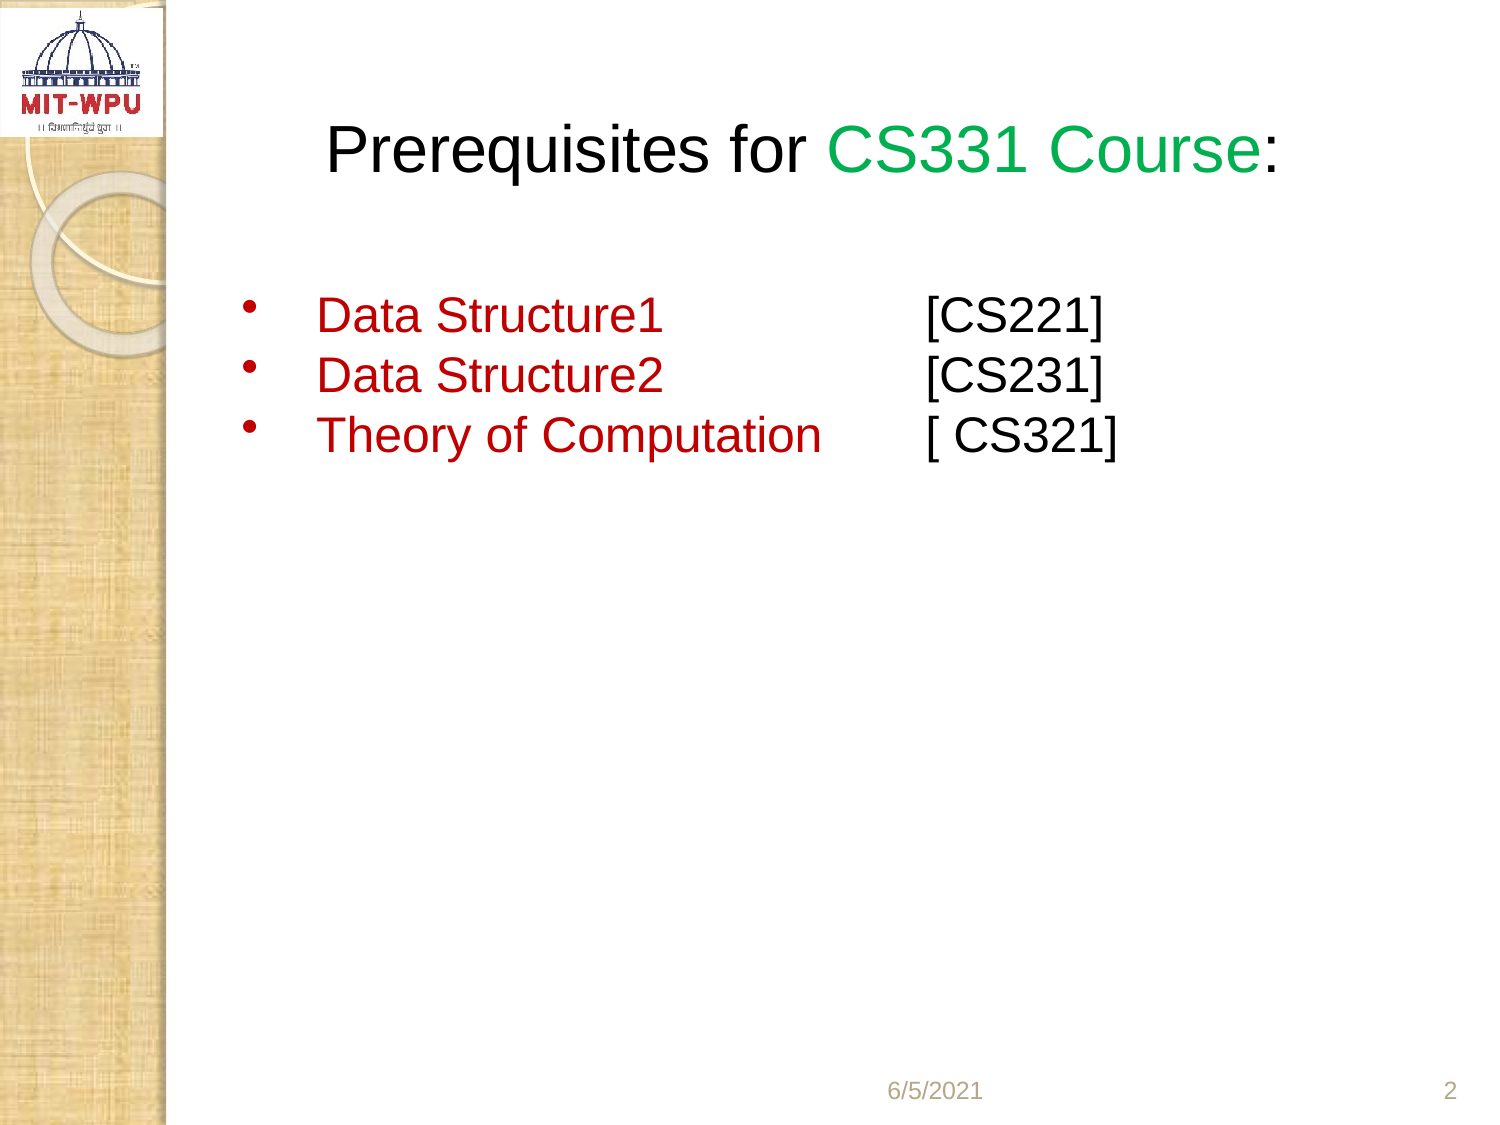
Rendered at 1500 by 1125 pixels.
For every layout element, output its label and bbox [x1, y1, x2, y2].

picture [0, 0, 163, 1125]
text_box [153, 0, 1500, 1125]
